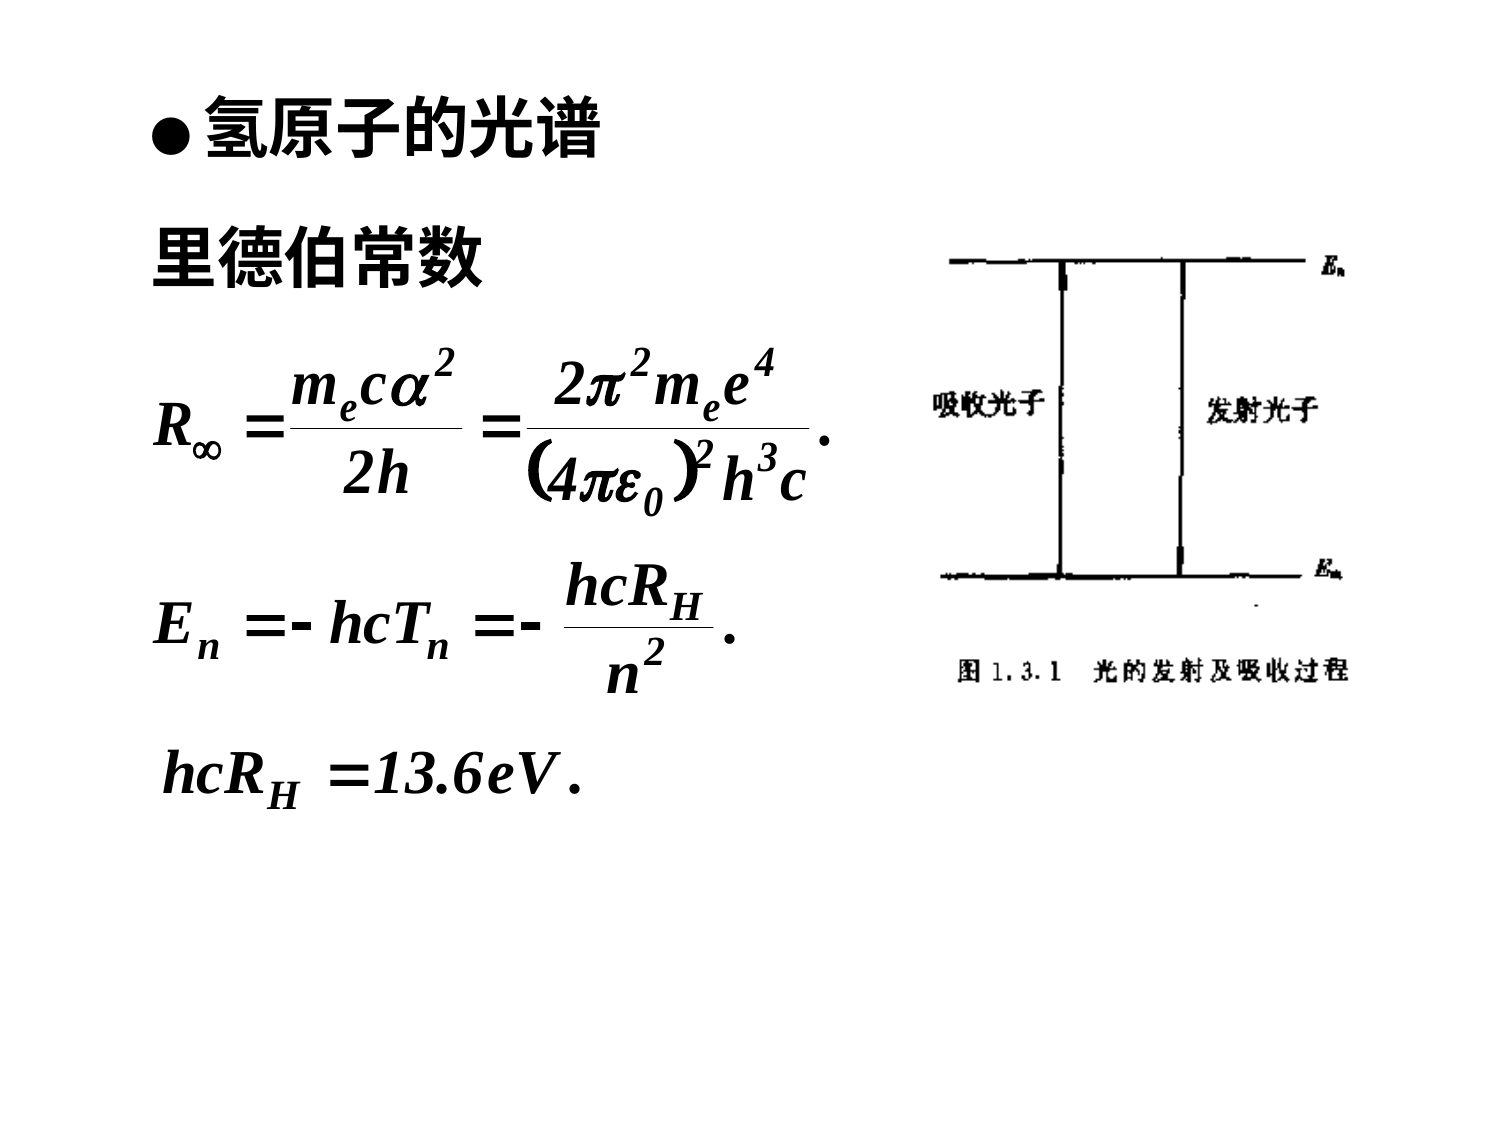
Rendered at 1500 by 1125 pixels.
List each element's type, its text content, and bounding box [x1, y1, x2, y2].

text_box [159, 739, 583, 815]
picture [879, 231, 1500, 688]
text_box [147, 337, 833, 523]
text_box 里德伯常数 [135, 207, 573, 303]
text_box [147, 550, 737, 700]
text_box ●氢原子的光谱 [135, 78, 679, 173]
